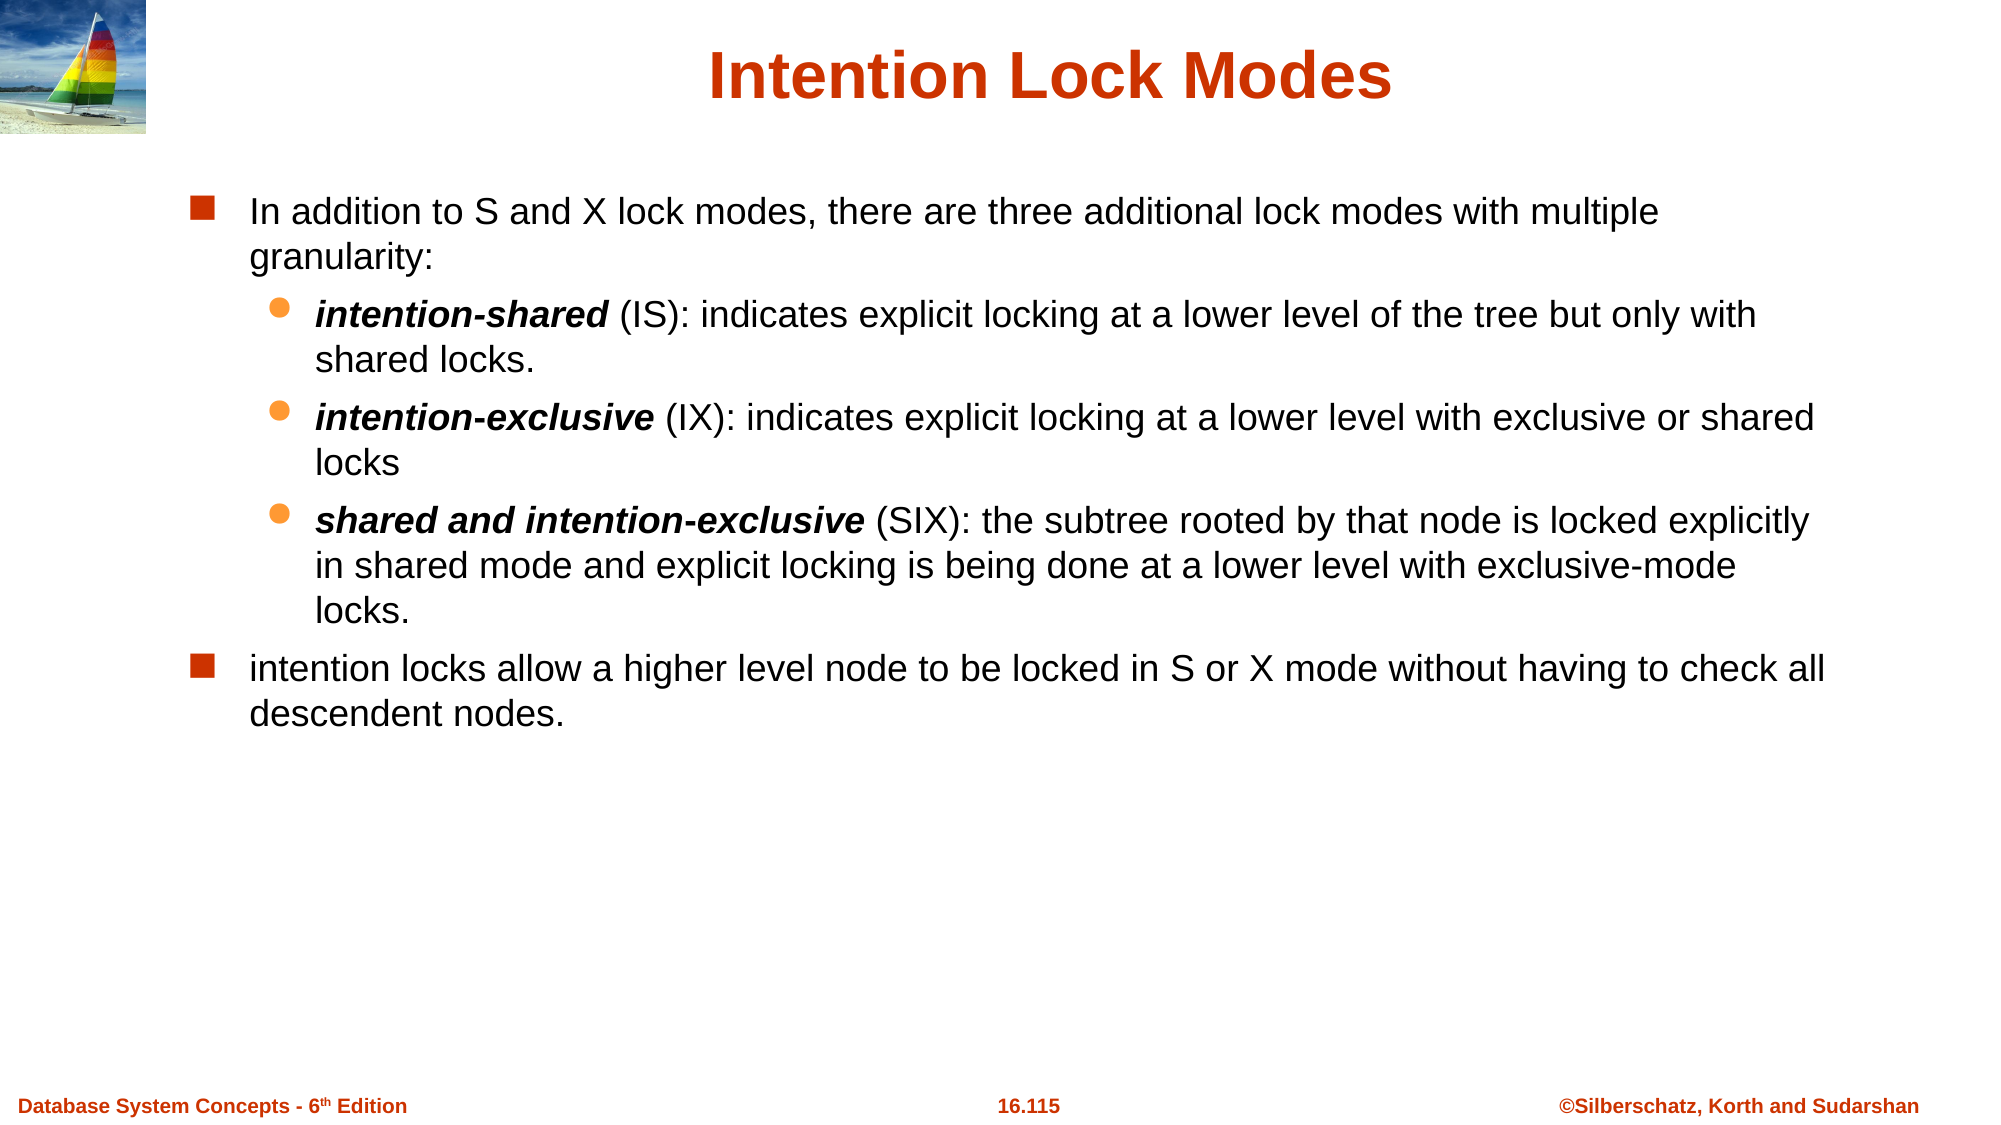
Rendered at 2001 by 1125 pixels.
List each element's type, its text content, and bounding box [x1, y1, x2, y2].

picture [0, 0, 146, 134]
list In addition to S and X lock modes, there are three additional lock modes with multiple granularity: intention-shared (IS): indicates explicit locking at a lower level of the tree but only with shared locks. intention-exclusive (IX): indicates explicit locking at a lower level with exclusive or shared locks shared and intention-exclusive (SIX): the subtree rooted by that node is locked explicitly in shared mode and explicit locking is being done at a lower level with exclusive-mode locks. intention locks allow a higher level node to be locked in S or X mode without having to check all descendent nodes. [178, 179, 1854, 984]
title Intention Lock Modes [167, 18, 1935, 120]
